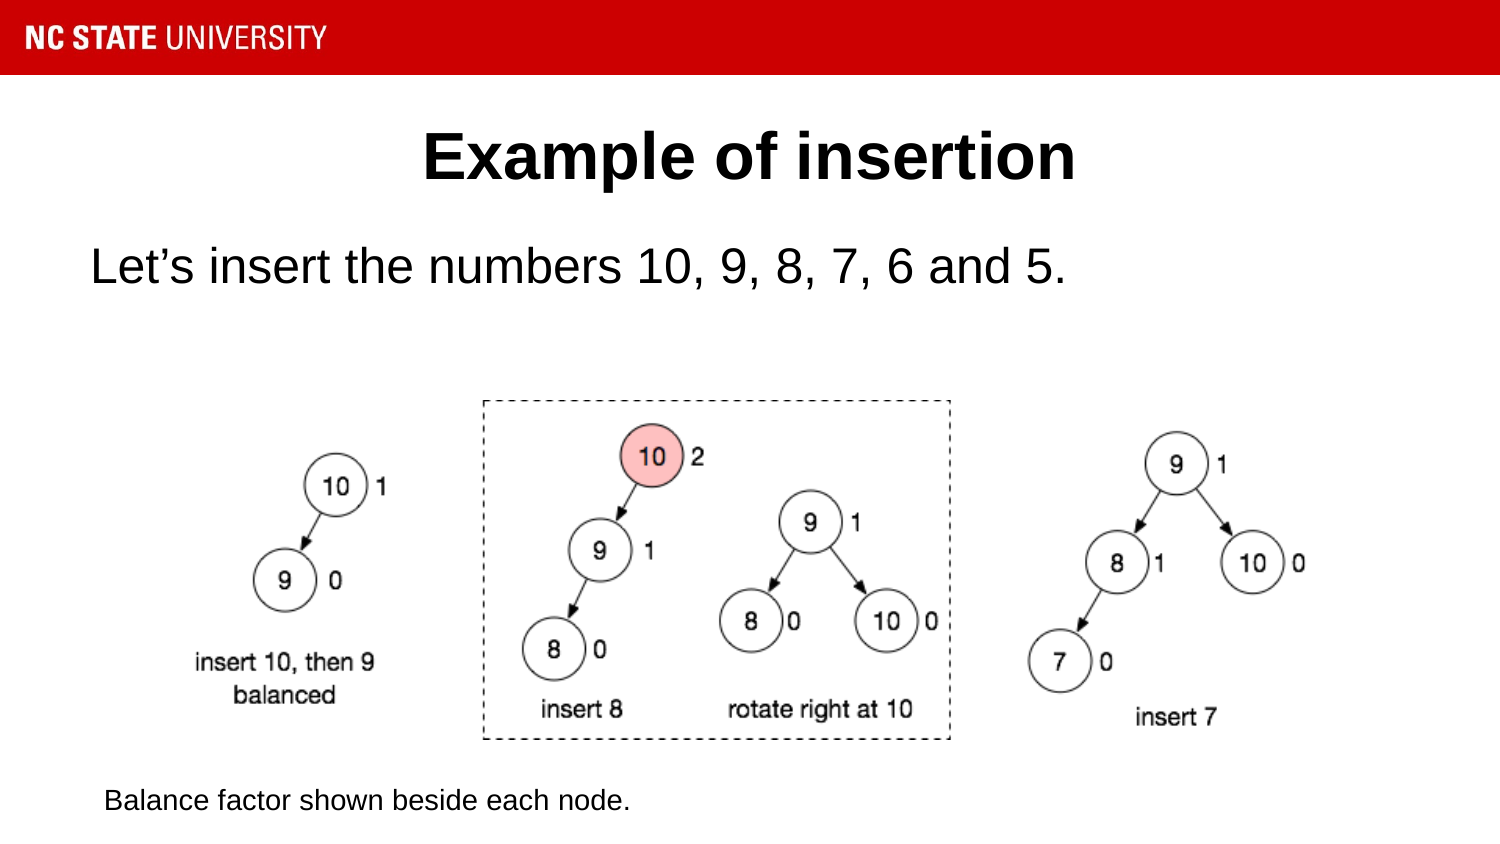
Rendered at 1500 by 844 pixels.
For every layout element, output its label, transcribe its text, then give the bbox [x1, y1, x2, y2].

list Let’s insert the numbers 10, 9, 8, 7, 6 and 5. [75, 218, 1425, 337]
text_box Balance factor shown beside each node. [88, 766, 1294, 844]
title Example of insertion [75, 87, 1425, 218]
picture [0, 0, 1500, 75]
picture [186, 399, 1314, 740]
